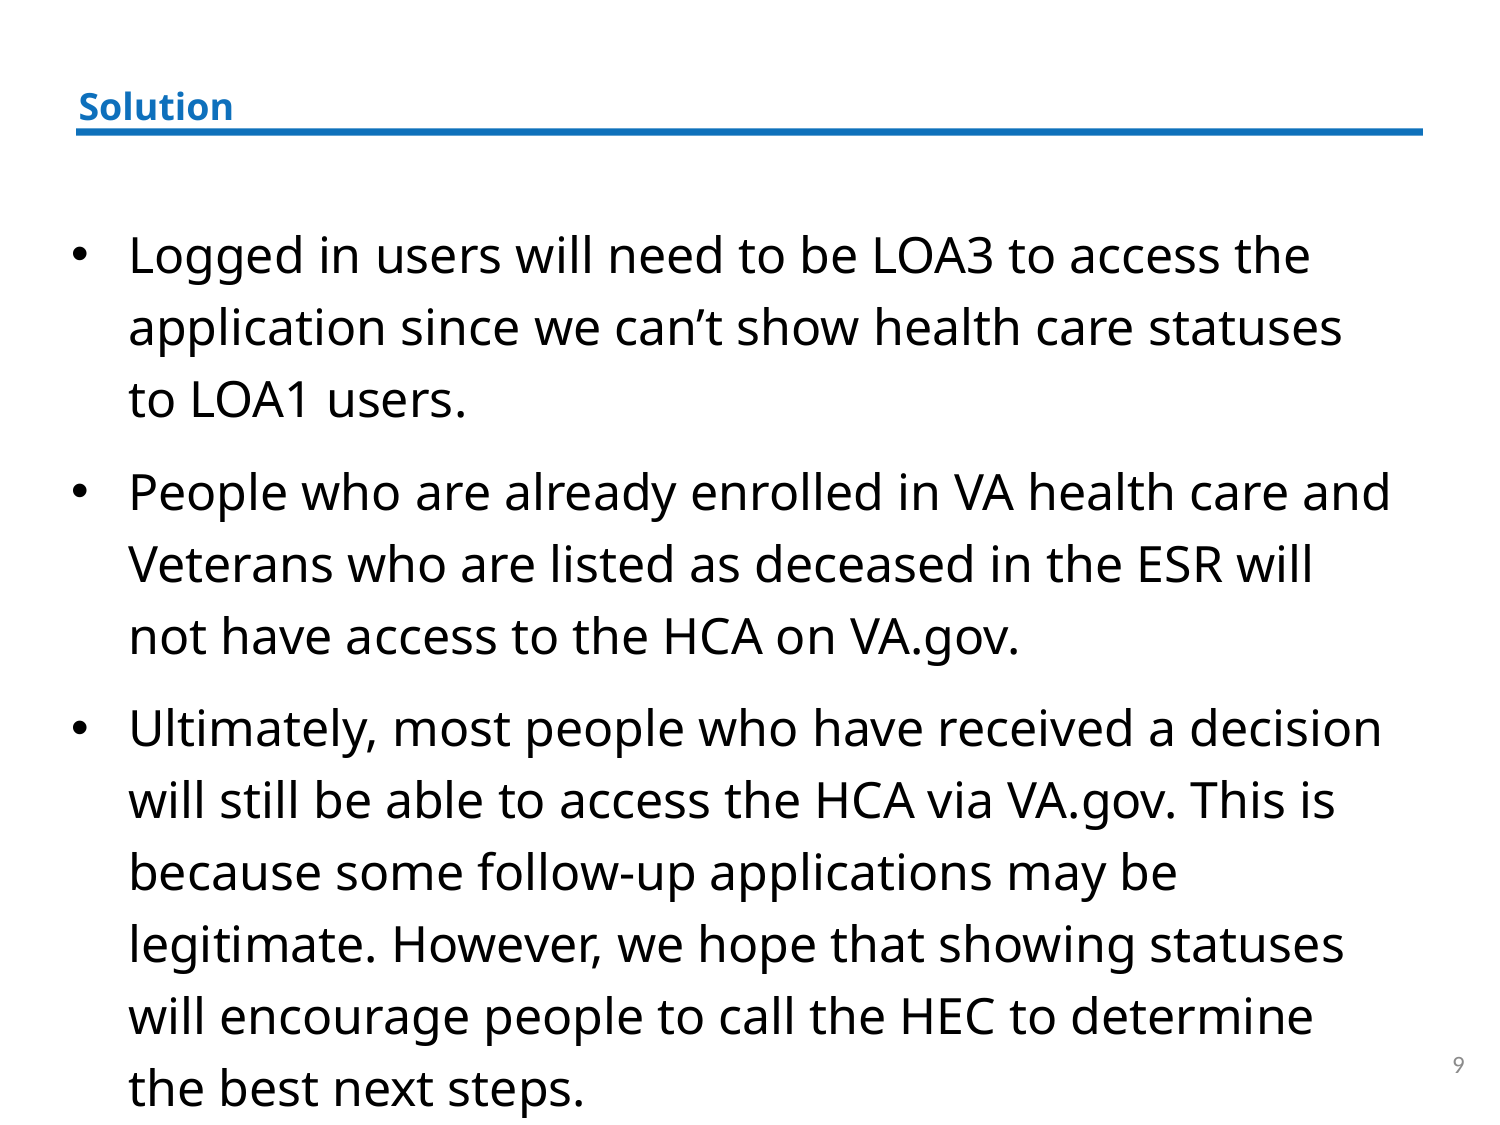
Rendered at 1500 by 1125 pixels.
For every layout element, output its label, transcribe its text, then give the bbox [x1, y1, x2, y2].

slide_number 9 [1422, 1032, 1480, 1094]
text_box [76, 128, 1423, 136]
text_box Solution [63, 67, 1372, 143]
text_box Logged in users will need to be LOA3 to access the application since we can’t show health care statuses to LOA1 users. People who are already enrolled in VA health care and Veterans who are listed as deceased in the ESR will not have access to the HCA on VA.gov. Ultimately, most people who have received a decision will still be able to access the HCA via VA.gov. This is because some follow-up applications may be legitimate. However, we hope that showing statuses will encourage people to call the HEC to determine the best next steps. [63, 203, 1413, 1125]
